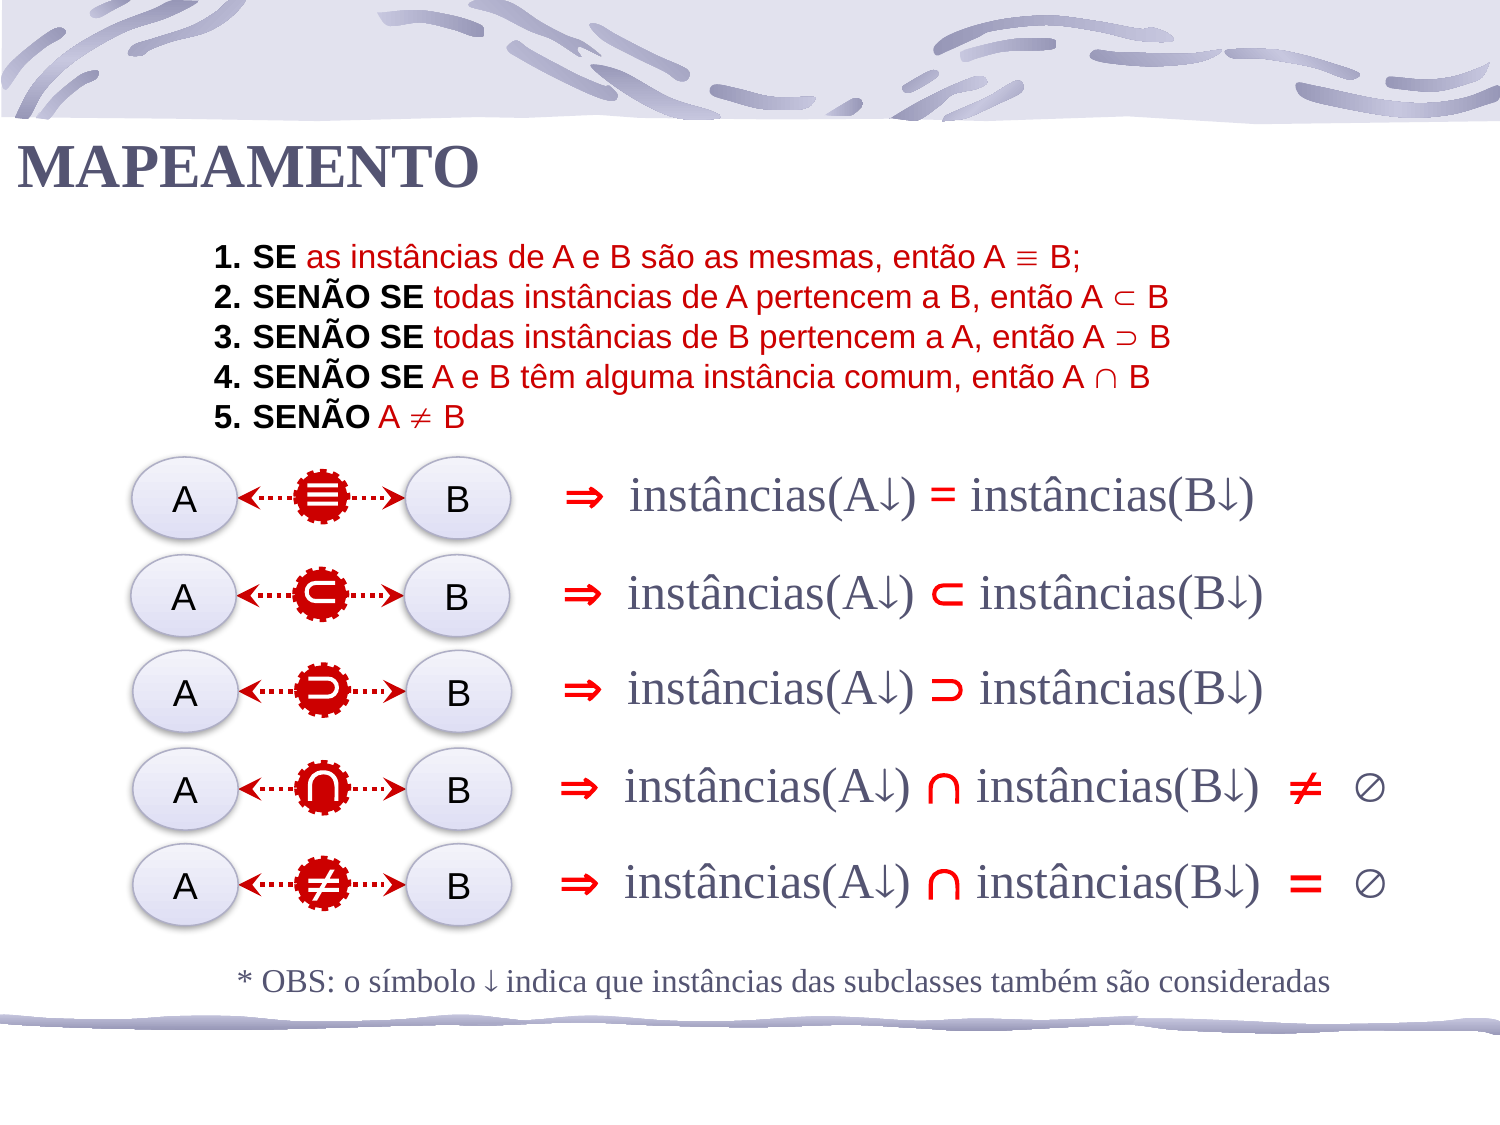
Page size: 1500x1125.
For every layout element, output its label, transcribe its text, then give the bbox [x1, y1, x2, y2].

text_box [132, 644, 512, 733]
text_box SE as instâncias de A e B são as mesmas, então A  B; SENÃO SE todas instâncias de A pertencem a B, então A  B SENÃO SE todas instâncias de B pertencem a A, então A  B SENÃO SE A e B têm alguma instância comum, então A  B SENÃO A  B [199, 202, 1231, 443]
text_box * OBS: o símbolo  indica que instâncias das subclasses também são consideradas [221, 952, 1348, 1007]
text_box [131, 451, 512, 540]
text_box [130, 549, 511, 637]
text_box  instâncias(A)  instâncias(B)   [544, 745, 1406, 821]
text_box MAPEAMENTO [2, 117, 497, 207]
text_box  instâncias(A)  instâncias(B) [547, 647, 1280, 723]
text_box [132, 742, 512, 831]
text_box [132, 842, 512, 927]
text_box  instâncias(A)  instâncias(B)   [544, 841, 1406, 917]
text_box  instâncias(A)  instâncias(B) [548, 551, 1280, 627]
text_box  instâncias(A) = instâncias(B) [549, 454, 1270, 530]
